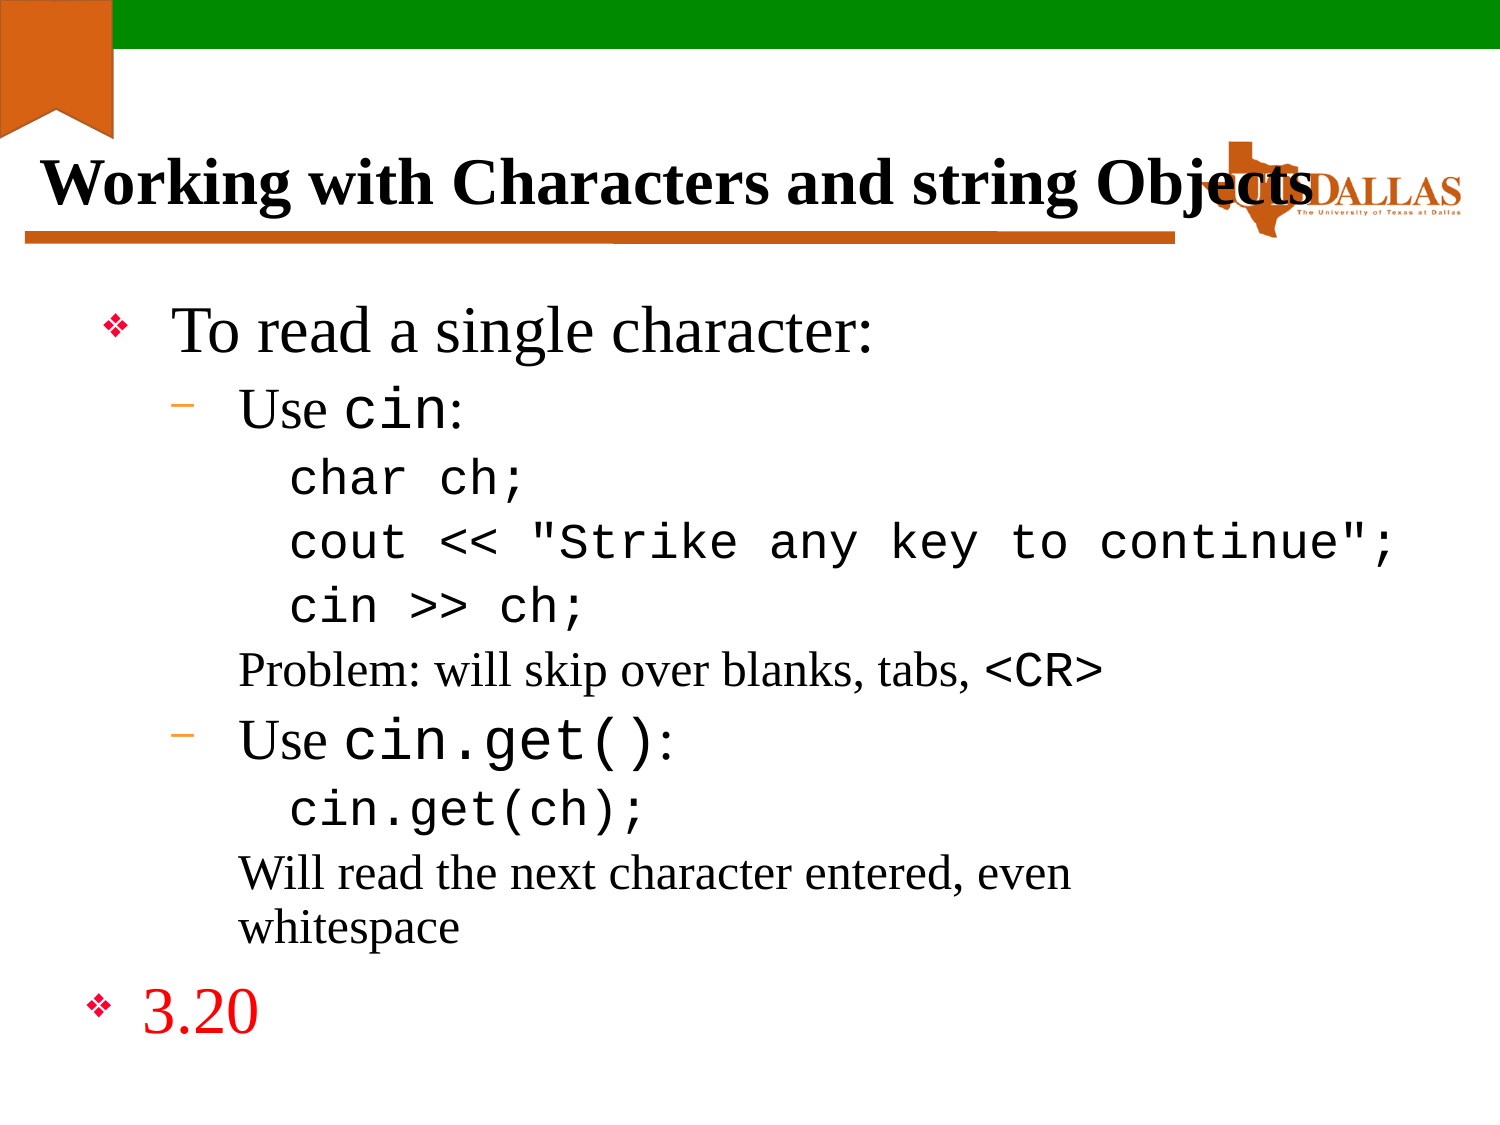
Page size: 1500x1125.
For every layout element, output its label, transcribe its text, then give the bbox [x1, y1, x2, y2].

picture [1375, 141, 1461, 238]
list To read a single character: Use cin: char ch; cout << "Strike any key to continue"; cin >> ch; Problem: will skip over blanks, tabs, <CR> Use cin.get(): cin.get(ch); Will read the next character entered, even whitespace 3.20 [71, 287, 1447, 1060]
title Working with Characters and string Objects [24, 87, 1375, 268]
